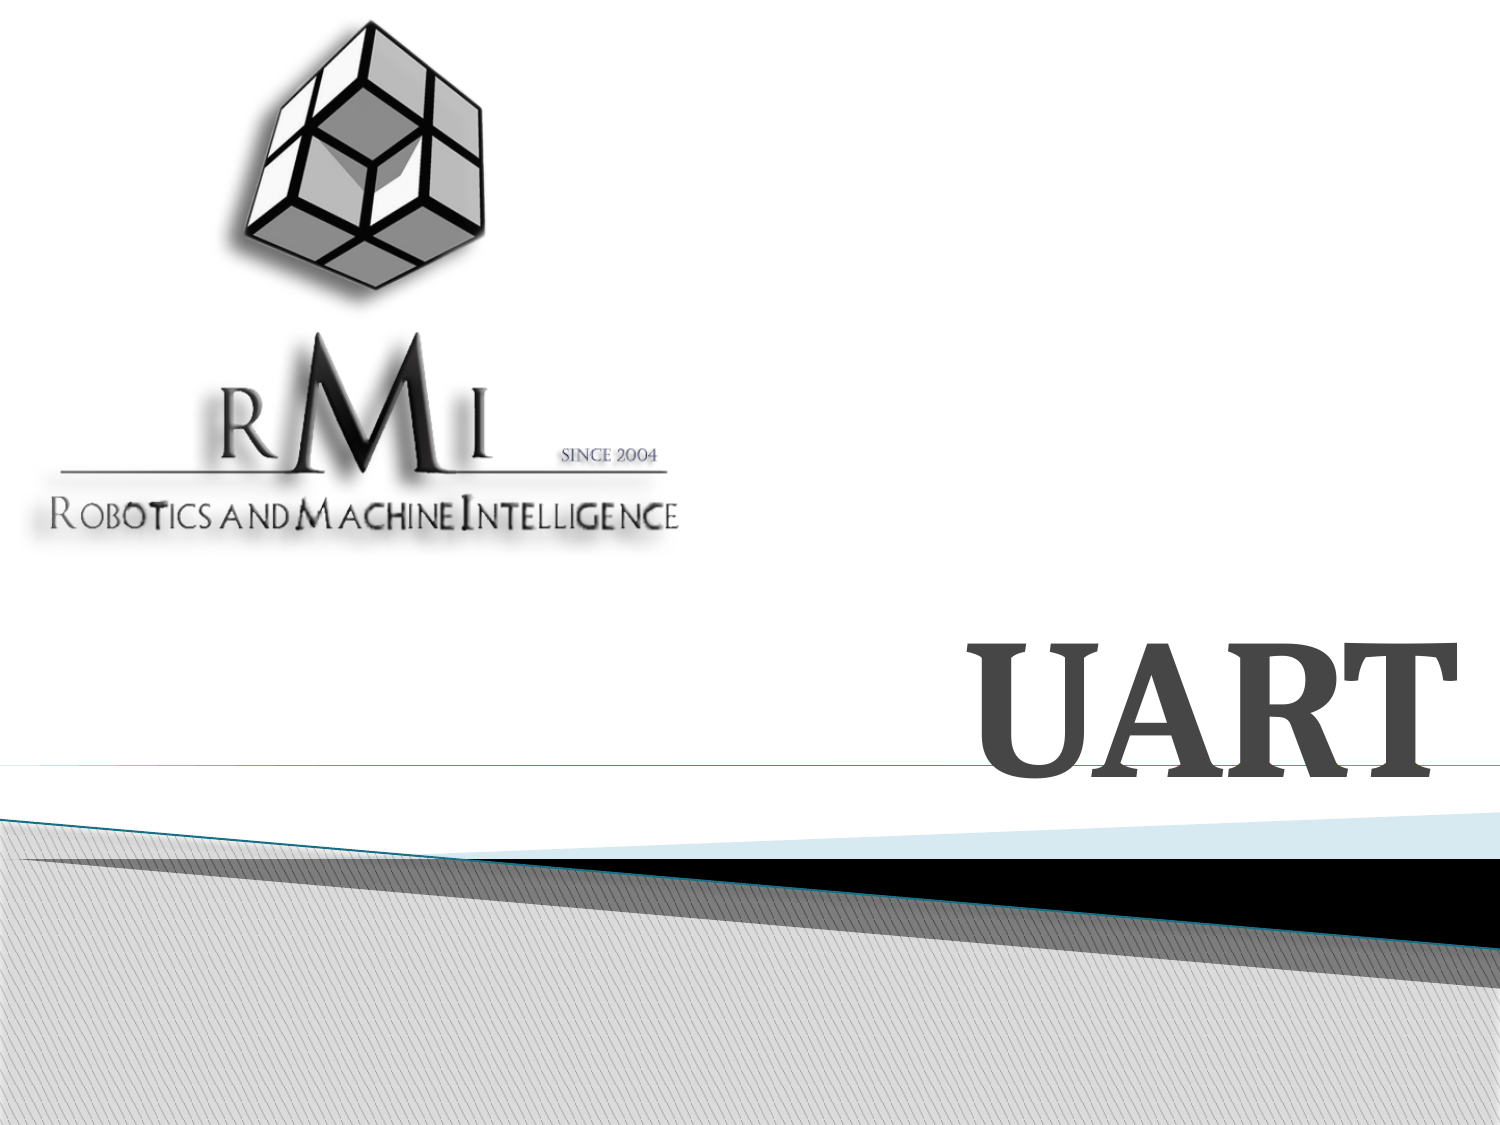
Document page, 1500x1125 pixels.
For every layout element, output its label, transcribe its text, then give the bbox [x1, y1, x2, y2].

picture [0, 0, 1093, 558]
title UART [200, 525, 1475, 826]
picture [5, 859, 1500, 989]
